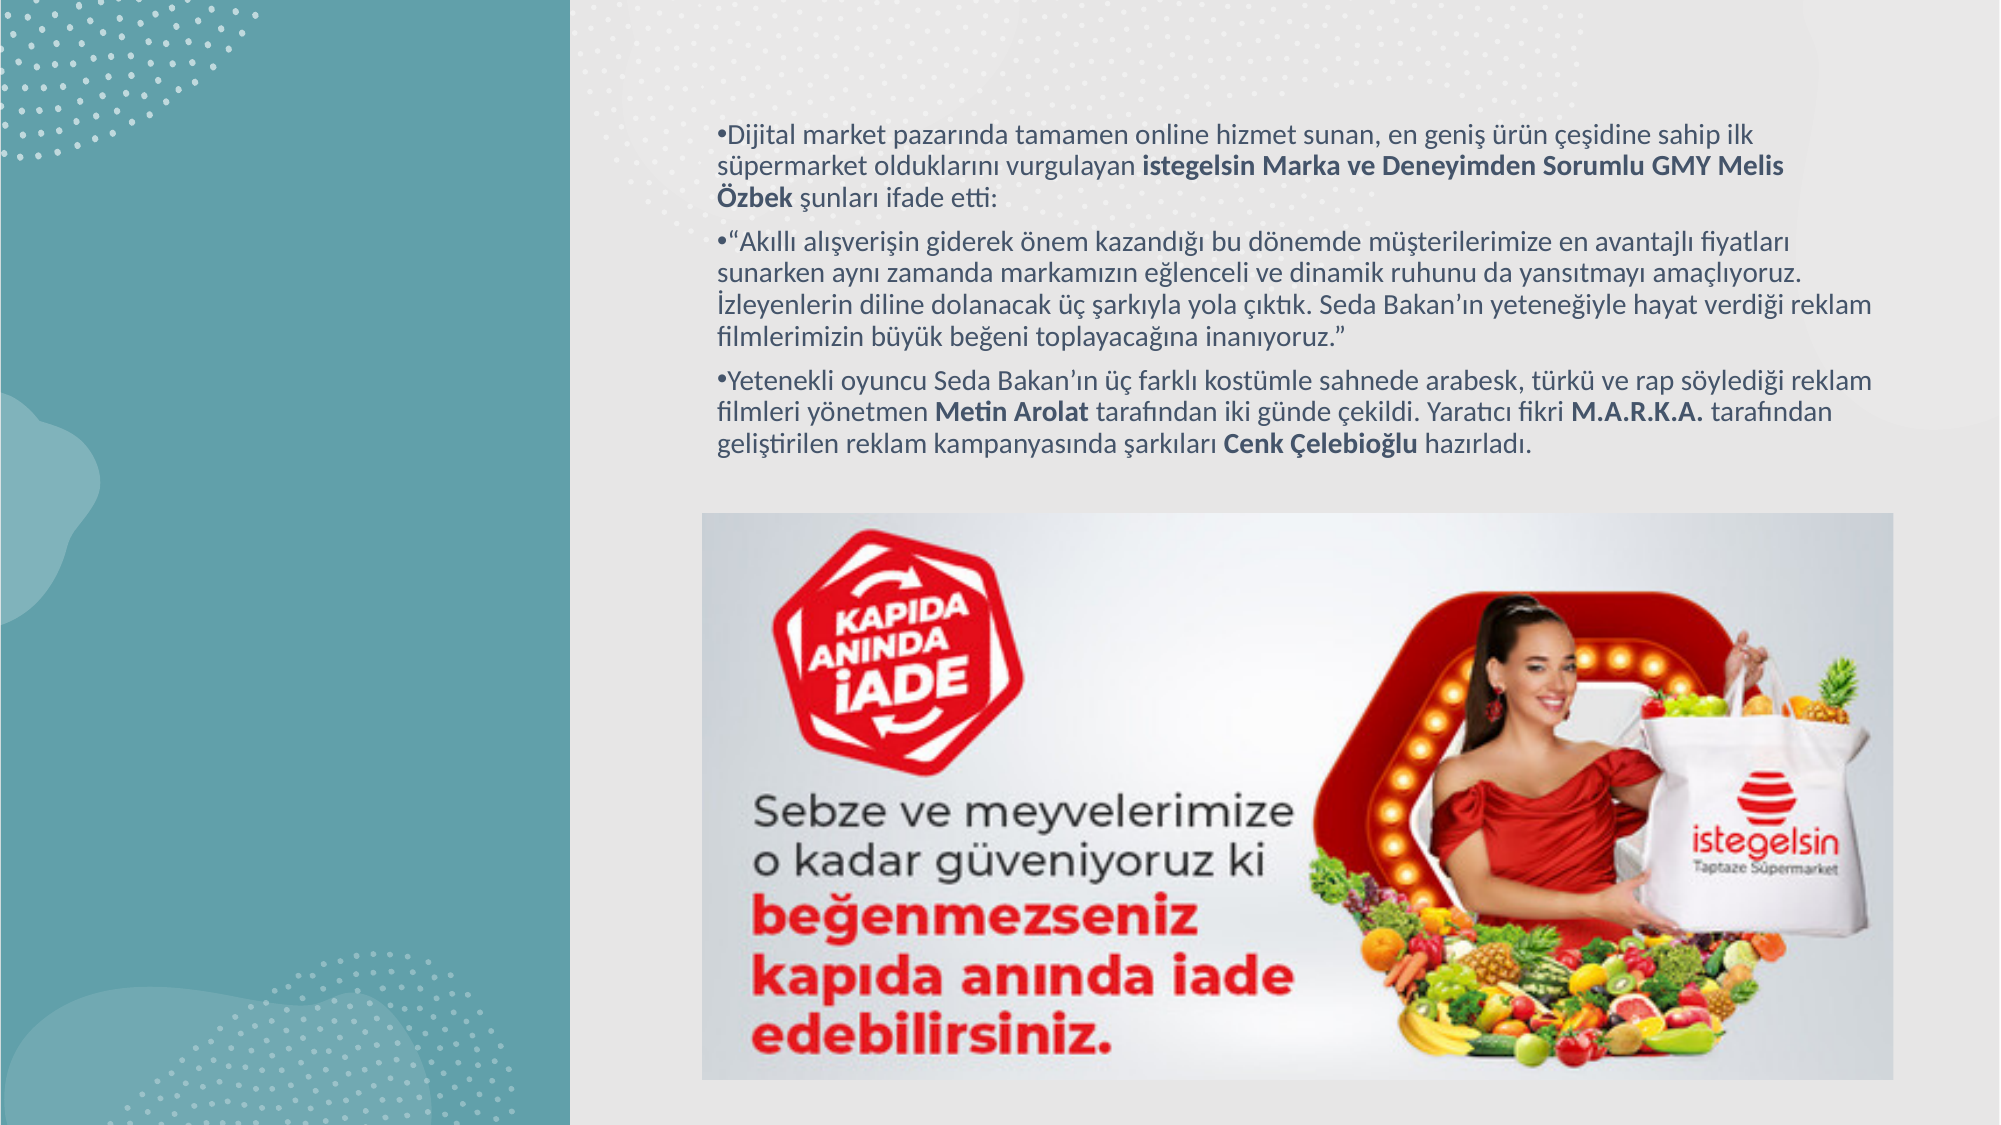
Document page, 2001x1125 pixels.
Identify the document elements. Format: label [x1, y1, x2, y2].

text_box [0, 0, 2000, 1125]
picture [702, 513, 1894, 1080]
